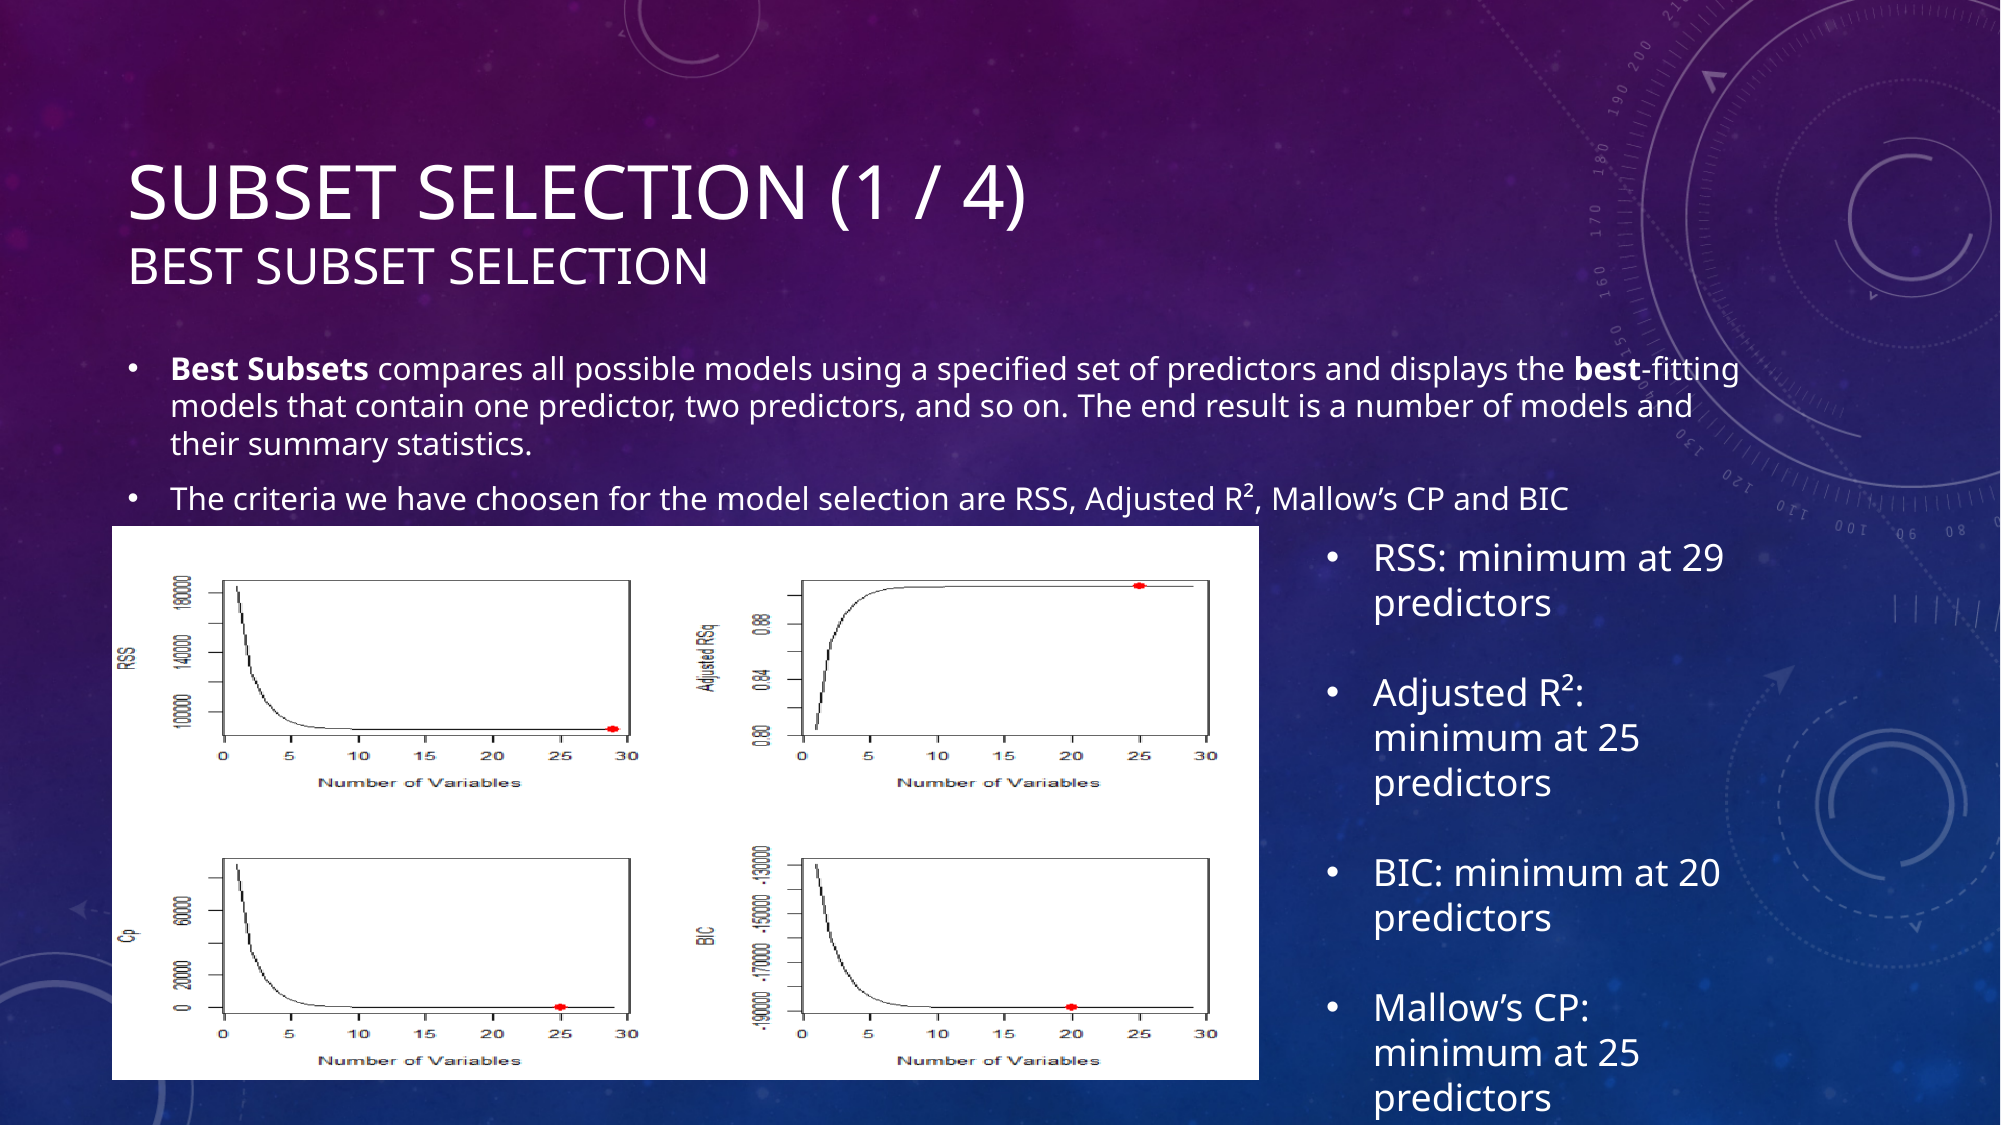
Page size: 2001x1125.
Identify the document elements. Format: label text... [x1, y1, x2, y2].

picture [0, 0, 2001, 1125]
list Best Subsets compares all possible models using a specified set of predictors and displays the best-fitting models that contain one predictor, two predictors, and so on. The end result is a number of models and their summary statistics. The criteria we have choosen for the model selection are RSS, Adjusted R², Mallow’s CP and BIC [112, 338, 1775, 527]
title SUBSET SELECTION (1 / 4) BEST SUBSET SELECTION [112, 99, 1966, 339]
text_box RSS: minimum at 29 predictors Adjusted R²: minimum at 25 predictors BIC: minimum at 20 predictors Mallow’s CP: minimum at 25 predictors [1311, 526, 1775, 1125]
